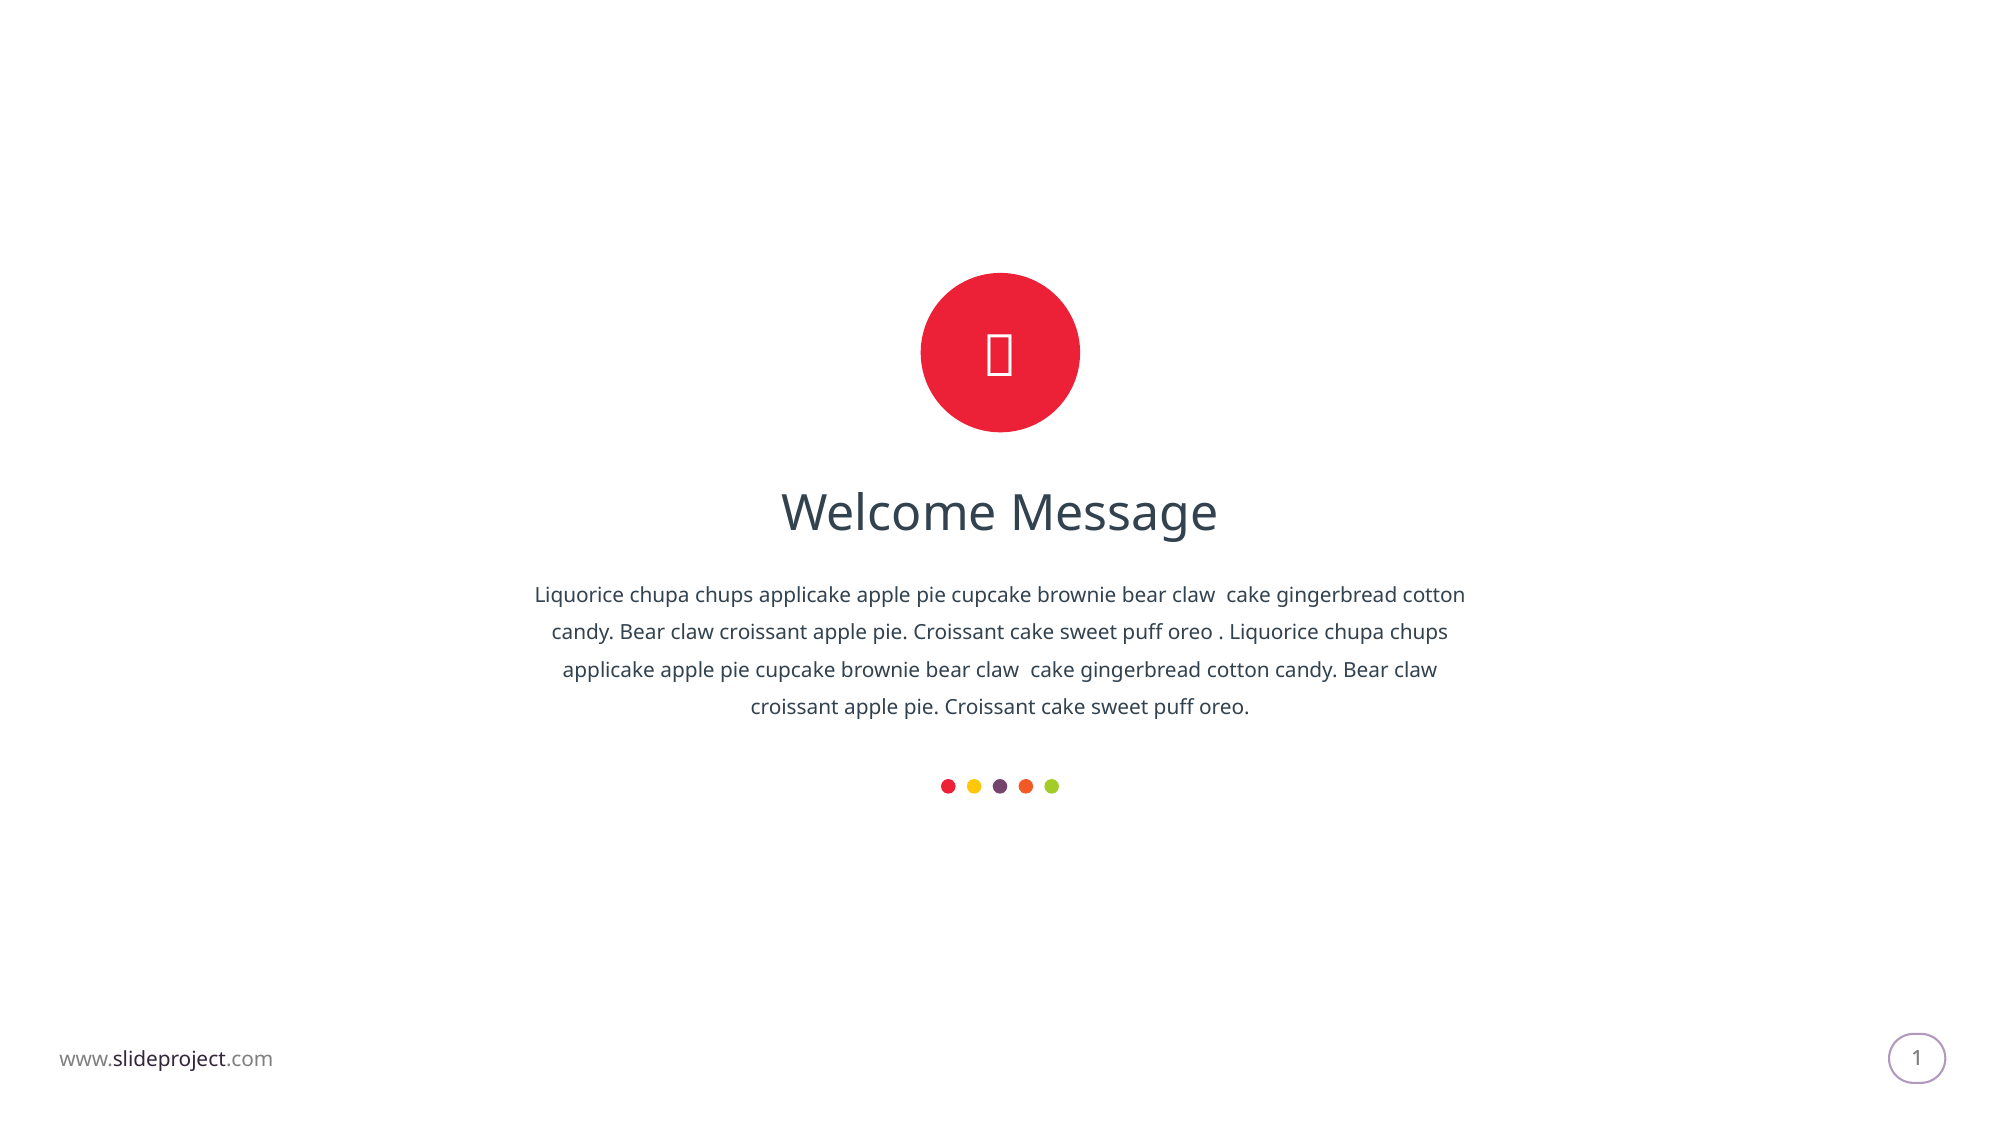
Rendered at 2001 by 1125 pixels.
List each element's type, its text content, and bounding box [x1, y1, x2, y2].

text_box  [920, 272, 1081, 433]
text_box Liquorice chupa chups applicake apple pie cupcake brownie bear claw cake gingerbread cotton candy. Bear claw croissant apple pie. Croissant cake sweet puff oreo . Liquorice chupa chups applicake apple pie cupcake brownie bear claw cake gingerbread cotton candy. Bear claw croissant apple pie. Croissant cake sweet puff oreo. [532, 568, 1468, 768]
text_box 1 [1881, 1026, 1953, 1091]
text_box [940, 778, 1059, 794]
text_box Welcome Message [705, 487, 1295, 556]
